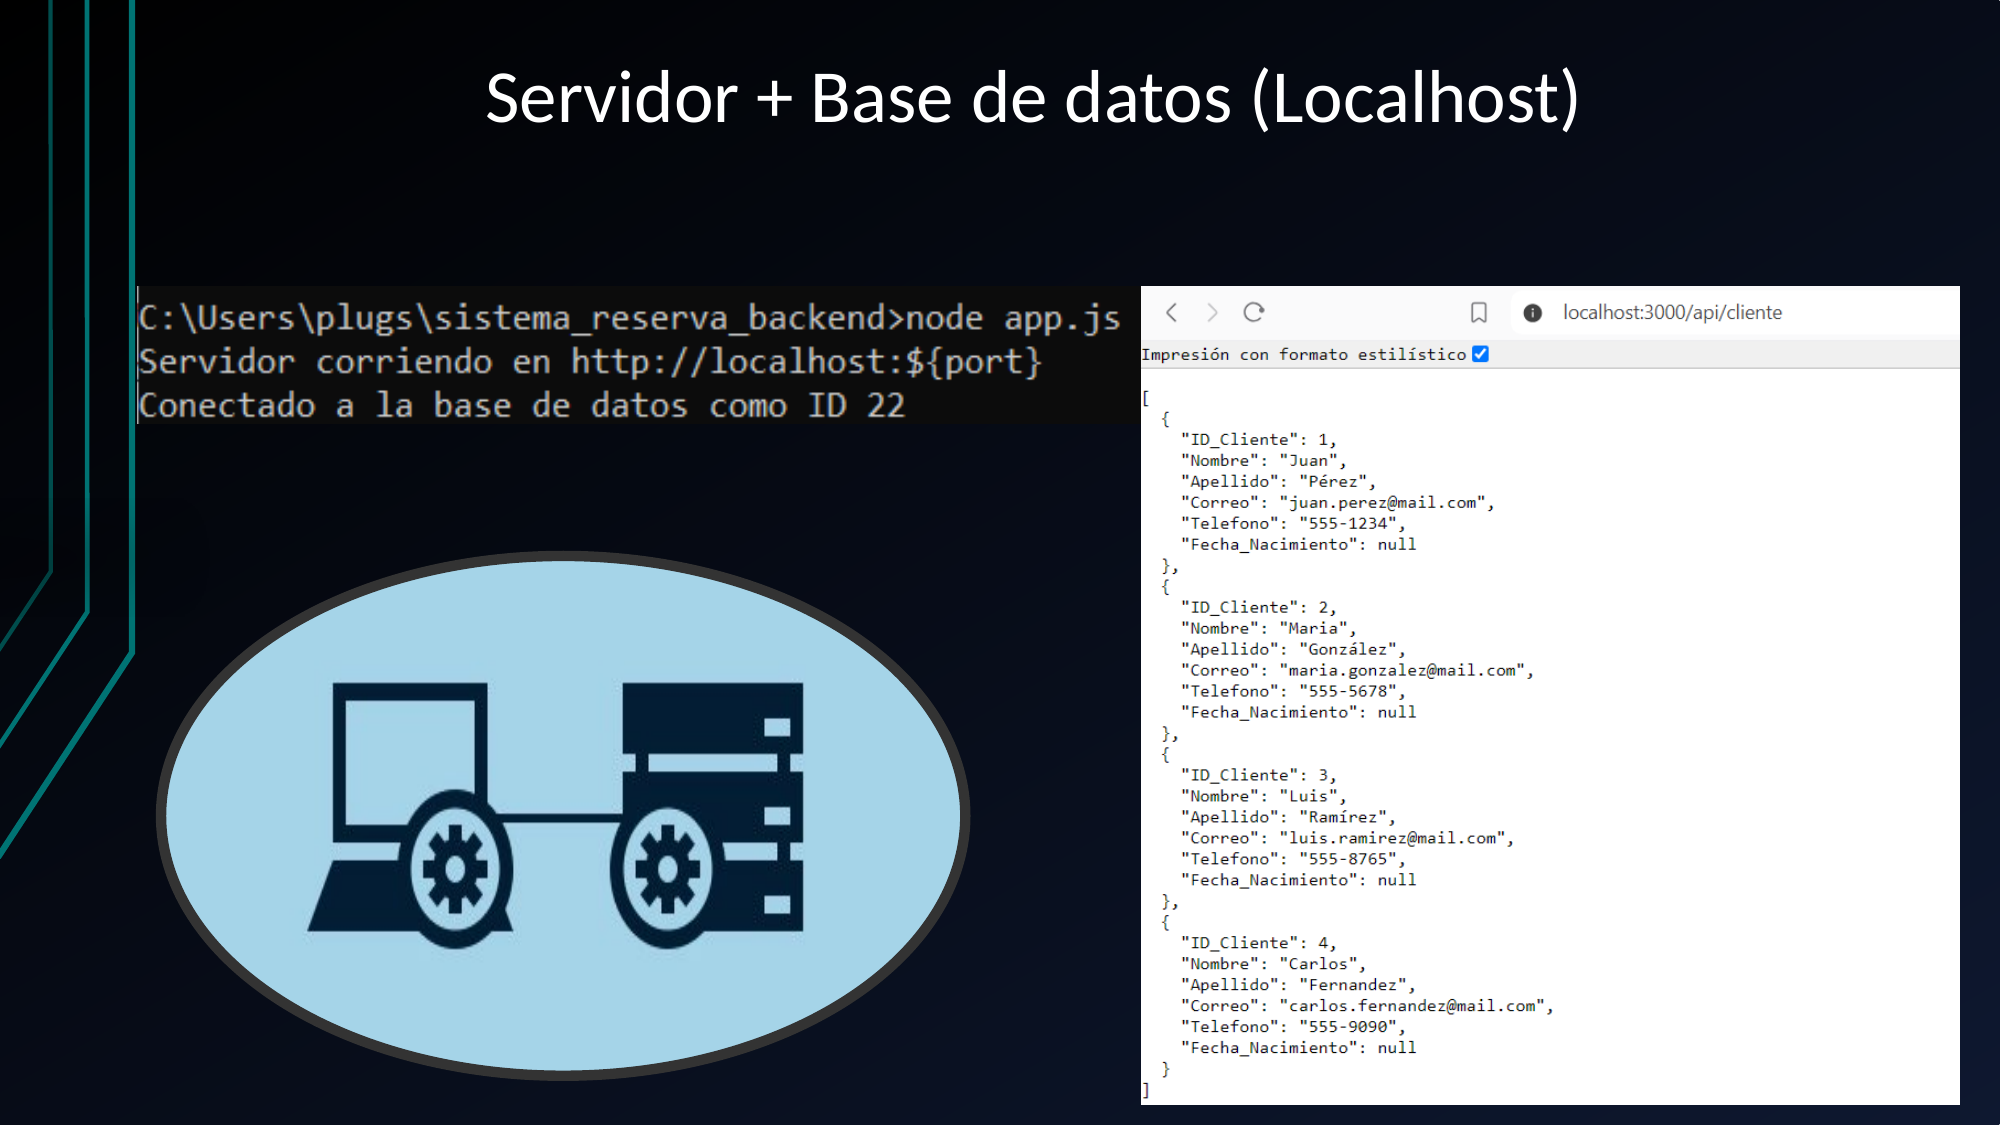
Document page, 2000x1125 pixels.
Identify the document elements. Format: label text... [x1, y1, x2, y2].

title Servidor + Base de datos (Localhost) [184, 0, 1885, 149]
picture [160, 555, 966, 1076]
picture [137, 286, 1960, 1105]
